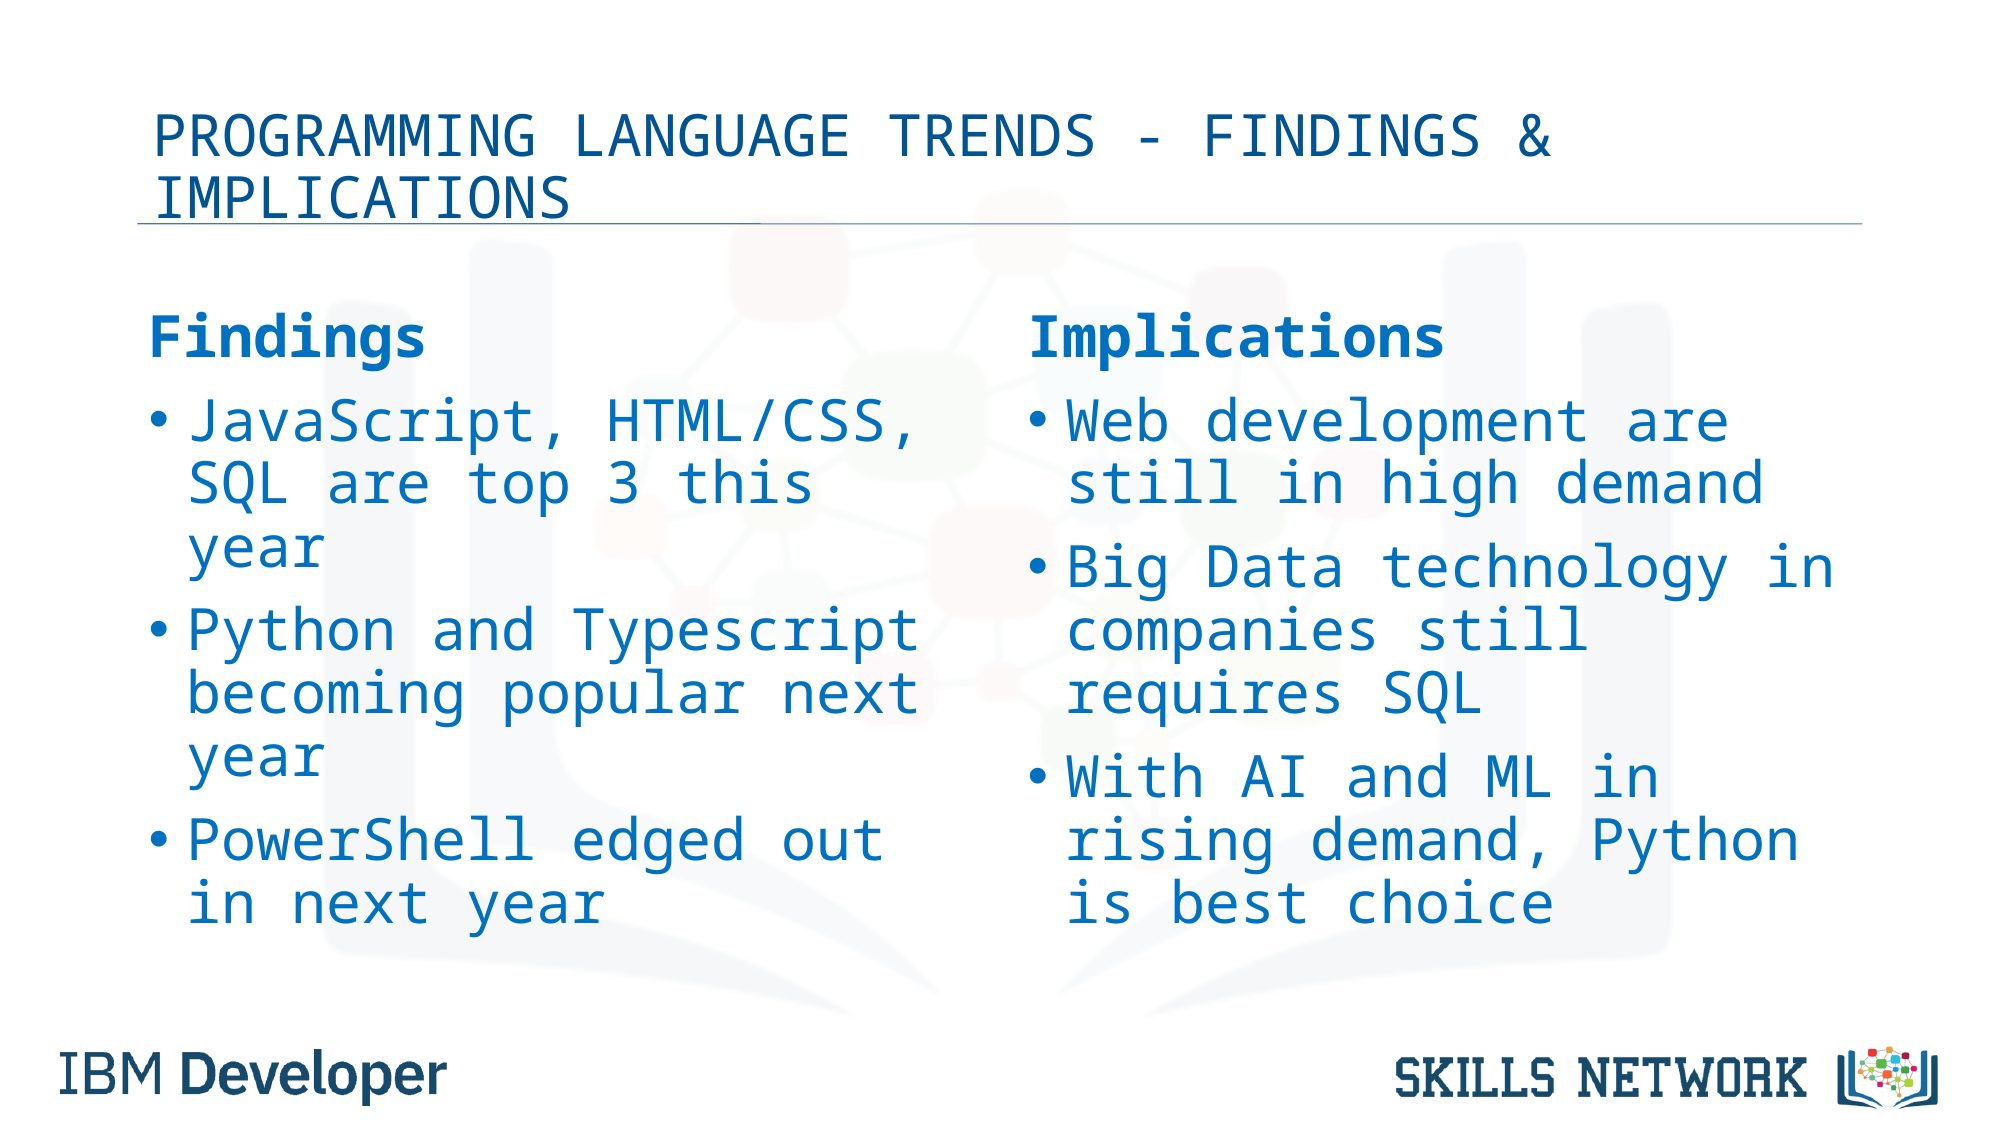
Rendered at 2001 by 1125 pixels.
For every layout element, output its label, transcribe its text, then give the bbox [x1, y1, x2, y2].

picture [55, 1045, 459, 1108]
list Findings JavaScript, HTML/CSS, SQL are top 3 this year Python and Typescript becoming popular next year PowerShell edged out in next year [133, 299, 984, 1014]
title PROGRAMMING LANGUAGE TRENDS - FINDINGS & IMPLICATIONS [137, 59, 1863, 278]
picture [1390, 1045, 1945, 1111]
list Implications Web development are still in high demand Big Data technology in companies still requires SQL With AI and ML in rising demand, Python is best choice [1012, 299, 1863, 1014]
